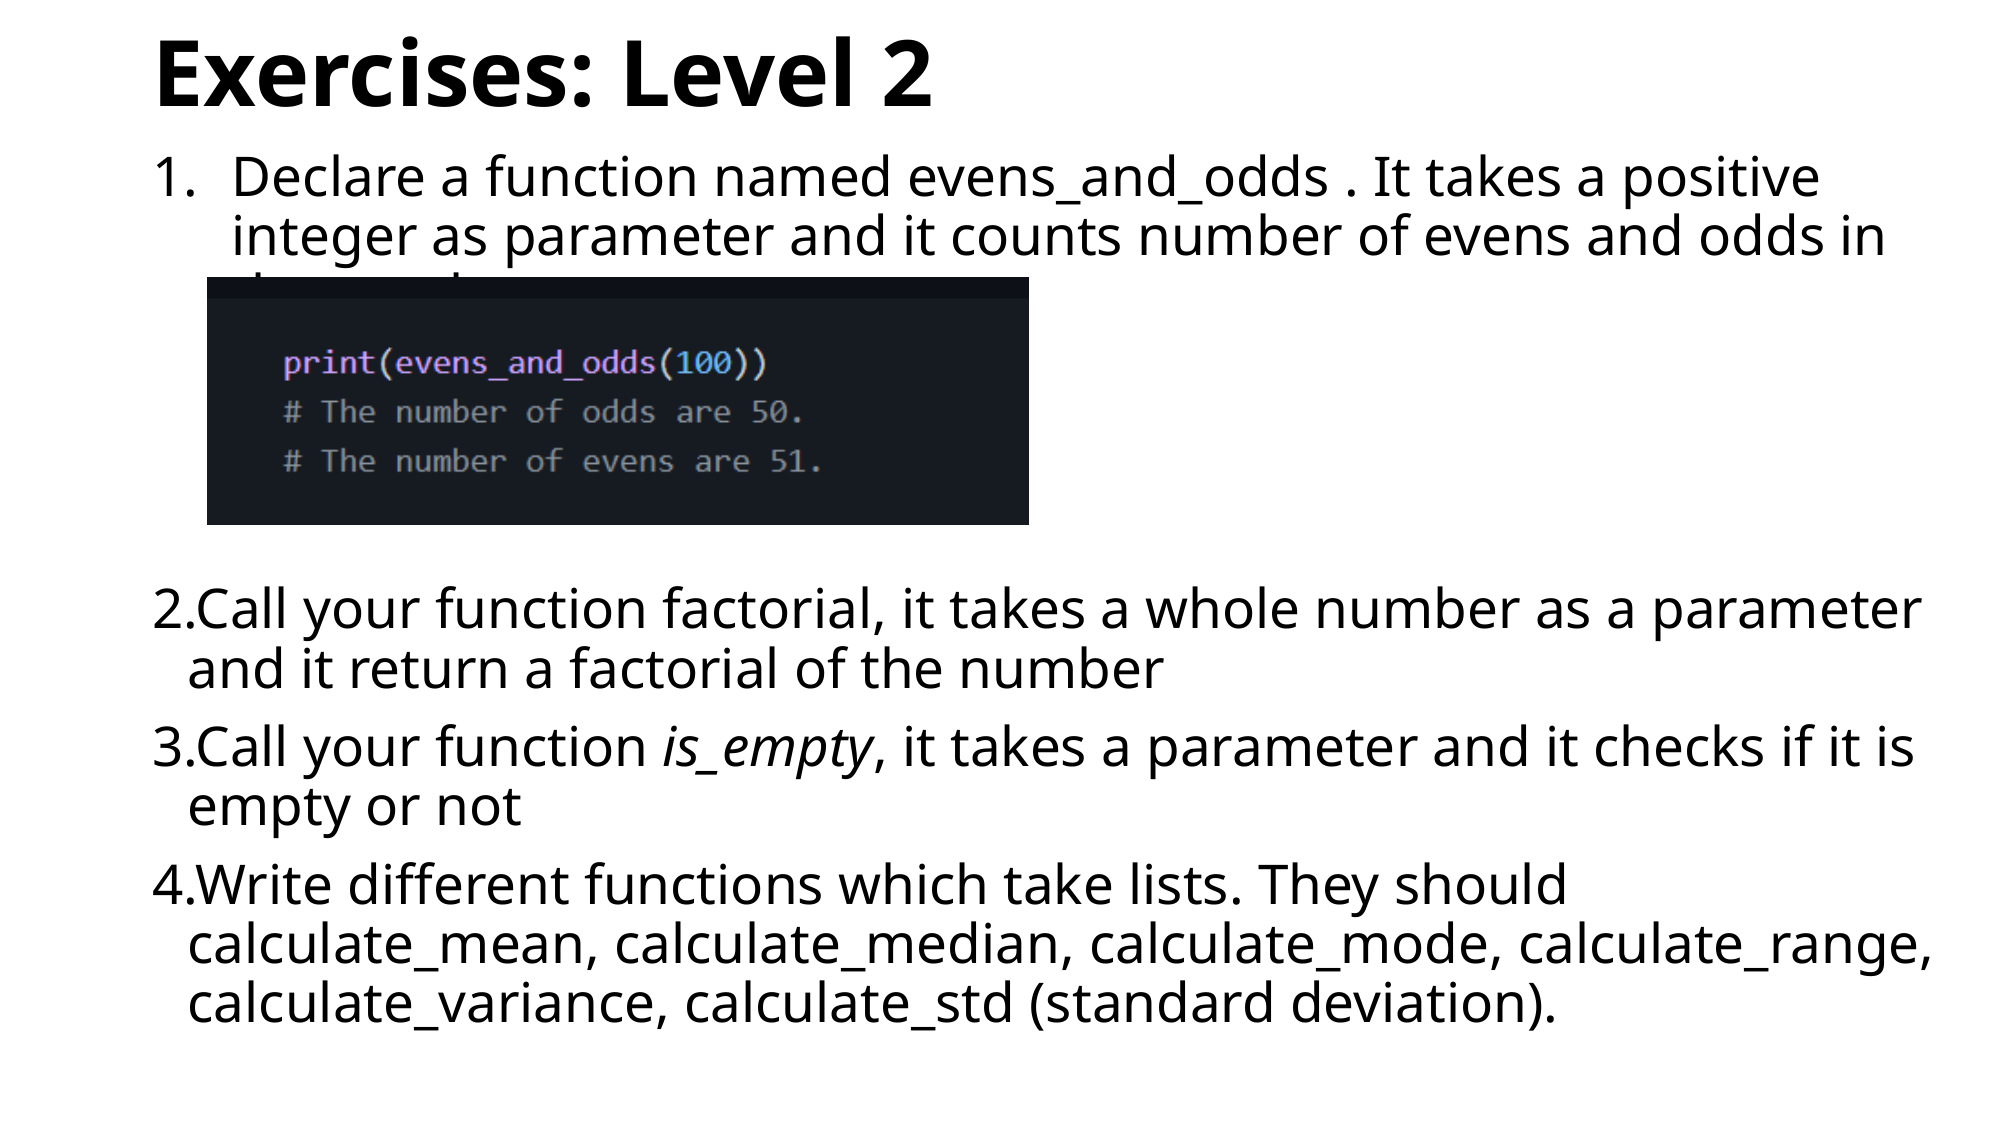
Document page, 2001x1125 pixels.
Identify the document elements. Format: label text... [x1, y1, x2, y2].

list Declare a function named evens_and_odds . It takes a positive integer as parameter and it counts number of evens and odds in the number. Call your function factorial, it takes a whole number as a parameter and it return a factorial of the number Call your function is_empty, it takes a parameter and it checks if it is empty or not Write different functions which take lists. They should calculate_mean, calculate_median, calculate_mode, calculate_range, calculate_variance, calculate_std (standard deviation). [137, 142, 1975, 1096]
title Exercises: Level 2 [137, 0, 1863, 142]
picture [207, 277, 1029, 525]
